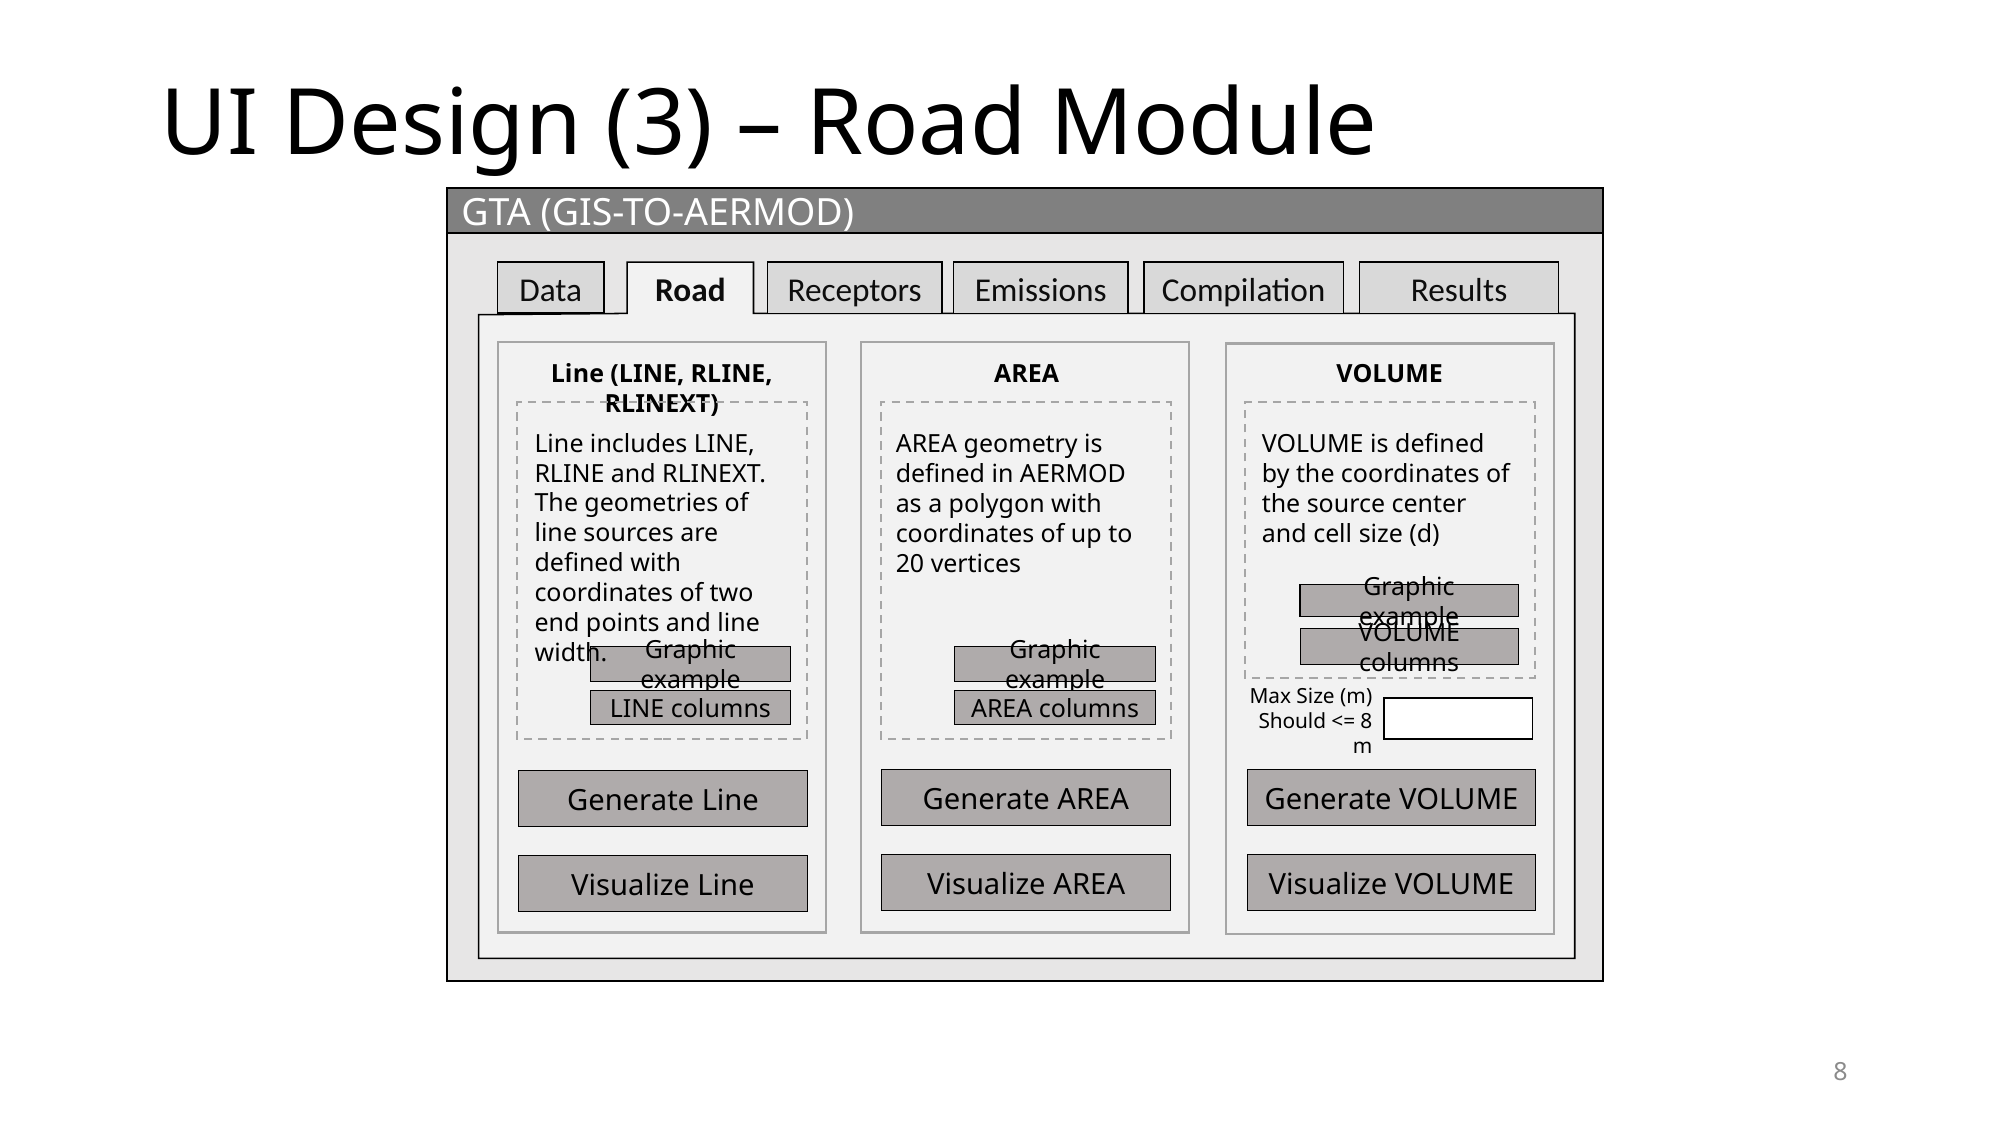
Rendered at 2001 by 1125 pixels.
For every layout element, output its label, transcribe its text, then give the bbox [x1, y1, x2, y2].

text_box Visualize Line [518, 855, 808, 912]
text_box Visualize AREA [881, 854, 1172, 911]
text_box [477, 312, 1576, 960]
text_box Line includes LINE, RLINE and RLINEXT. The geometries of line sources are defined with coordinates of two end points and line width. [519, 419, 804, 674]
text_box AREA [862, 350, 1191, 395]
text_box Road [626, 261, 755, 314]
text_box [1244, 401, 1536, 679]
text_box Emissions [953, 261, 1129, 314]
text_box [497, 425, 827, 934]
text_box [516, 401, 808, 740]
text_box [497, 341, 827, 350]
text_box GTA (GIS-TO-AERMOD) [446, 190, 1604, 234]
text_box LINE columns [589, 689, 792, 726]
text_box Results [1358, 261, 1560, 314]
text_box [1225, 395, 1555, 935]
text_box [860, 341, 1190, 934]
text_box VOLUME columns [1299, 628, 1519, 666]
text_box Generate VOLUME [1246, 769, 1537, 826]
text_box UI Design (3) – Road Module [145, 59, 1863, 190]
text_box [1225, 342, 1555, 350]
text_box [490, 258, 619, 311]
text_box Receptors [766, 261, 943, 314]
text_box VOLUME is defined by the coordinates of the source center and cell size (d) [1247, 420, 1533, 555]
text_box AREA columns [954, 689, 1157, 726]
text_box [880, 401, 1172, 740]
text_box [446, 234, 1604, 982]
slide_number 8 [1412, 1042, 1863, 1103]
text_box Graphic example [1299, 584, 1519, 618]
text_box Graphic example [954, 646, 1157, 682]
text_box Graphic example [589, 674, 792, 682]
text_box Compilation [1143, 261, 1344, 314]
text_box Line (LINE, RLINE, RLINEXT) [497, 350, 827, 425]
text_box VOLUME [1225, 350, 1555, 395]
text_box Generate AREA [881, 769, 1172, 826]
text_box Visualize VOLUME [1246, 854, 1537, 911]
text_box AREA geometry is defined in AERMOD as a polygon with coordinates of up to 20 vertices [881, 419, 1166, 585]
